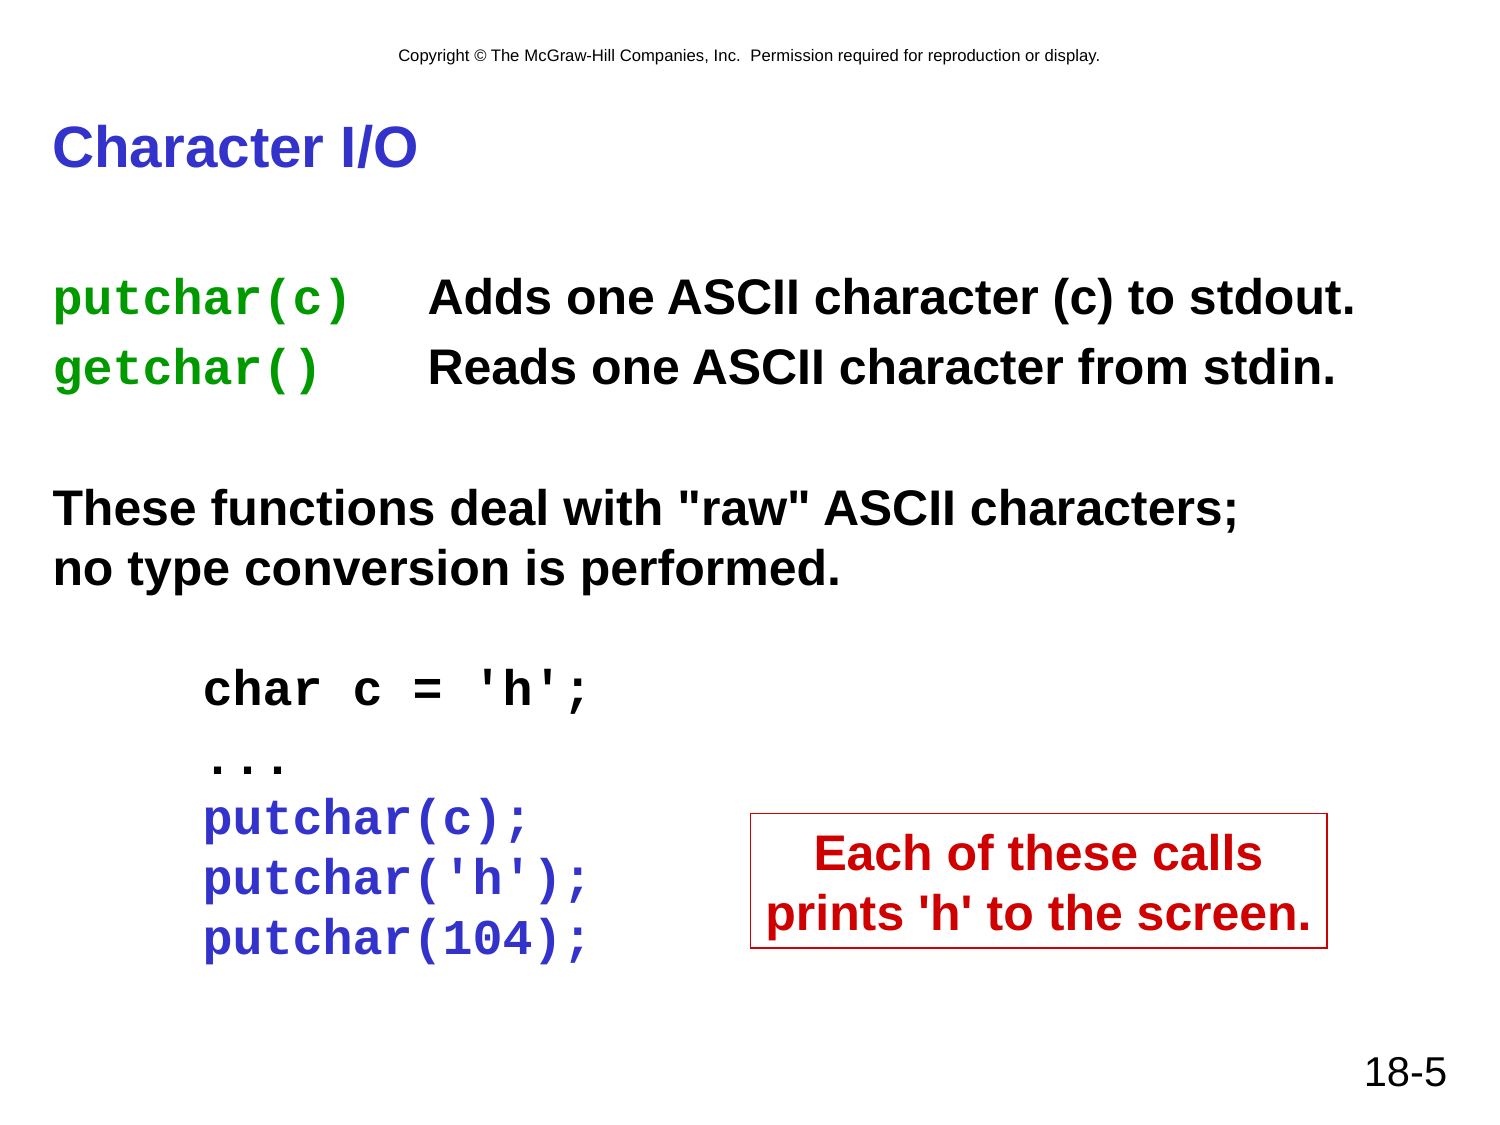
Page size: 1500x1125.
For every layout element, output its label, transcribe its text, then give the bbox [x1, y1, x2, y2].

list putchar(c) Adds one ASCII character (c) to stdout. getchar() Reads one ASCII character from stdin. These functions deal with "raw" ASCII characters; no type conversion is performed. char c = 'h'; ... putchar(c); putchar('h'); putchar(104); [37, 187, 1463, 1000]
text_box Each of these calls prints 'h' to the screen. [750, 813, 1327, 949]
slide_number 18-5 [1074, 1037, 1463, 1100]
title Character I/O [37, 99, 1463, 187]
